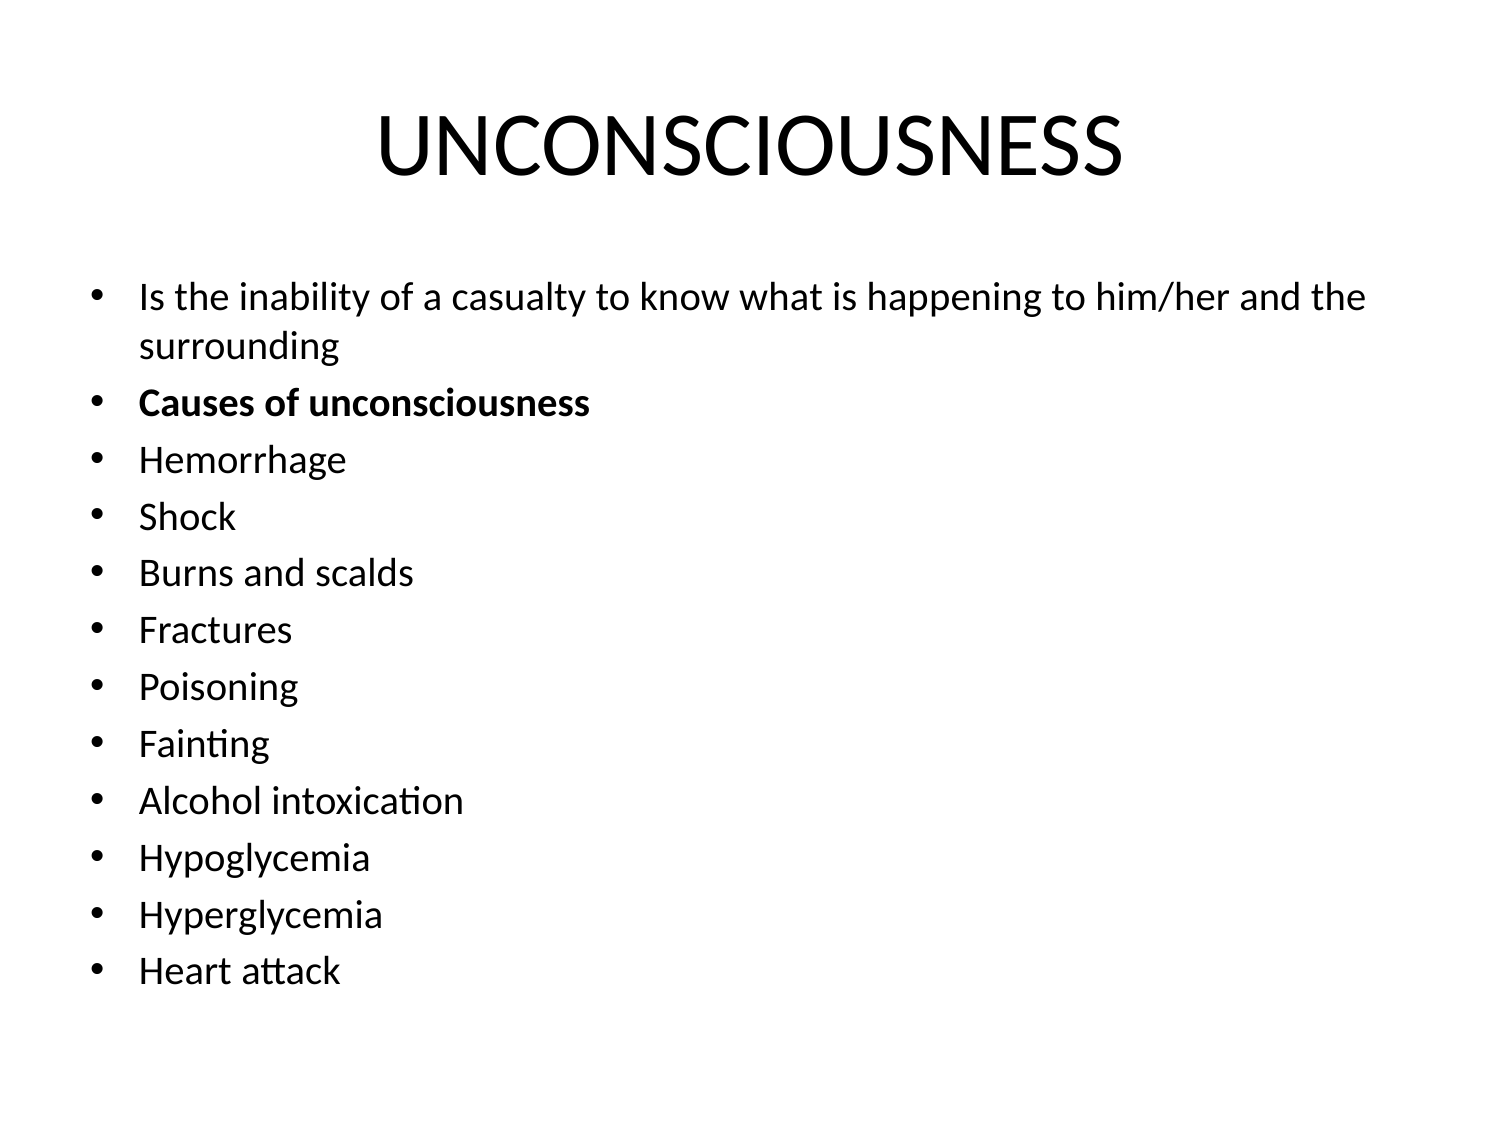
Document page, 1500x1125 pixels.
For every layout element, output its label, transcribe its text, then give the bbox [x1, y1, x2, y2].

title UNCONSCIOUSNESS [75, 45, 1425, 233]
list Is the inability of a casualty to know what is happening to him/her and the surrounding Causes of unconsciousness Hemorrhage Shock Burns and scalds Fractures Poisoning Fainting Alcohol intoxication Hypoglycemia Hyperglycemia Heart attack [75, 262, 1425, 1005]
